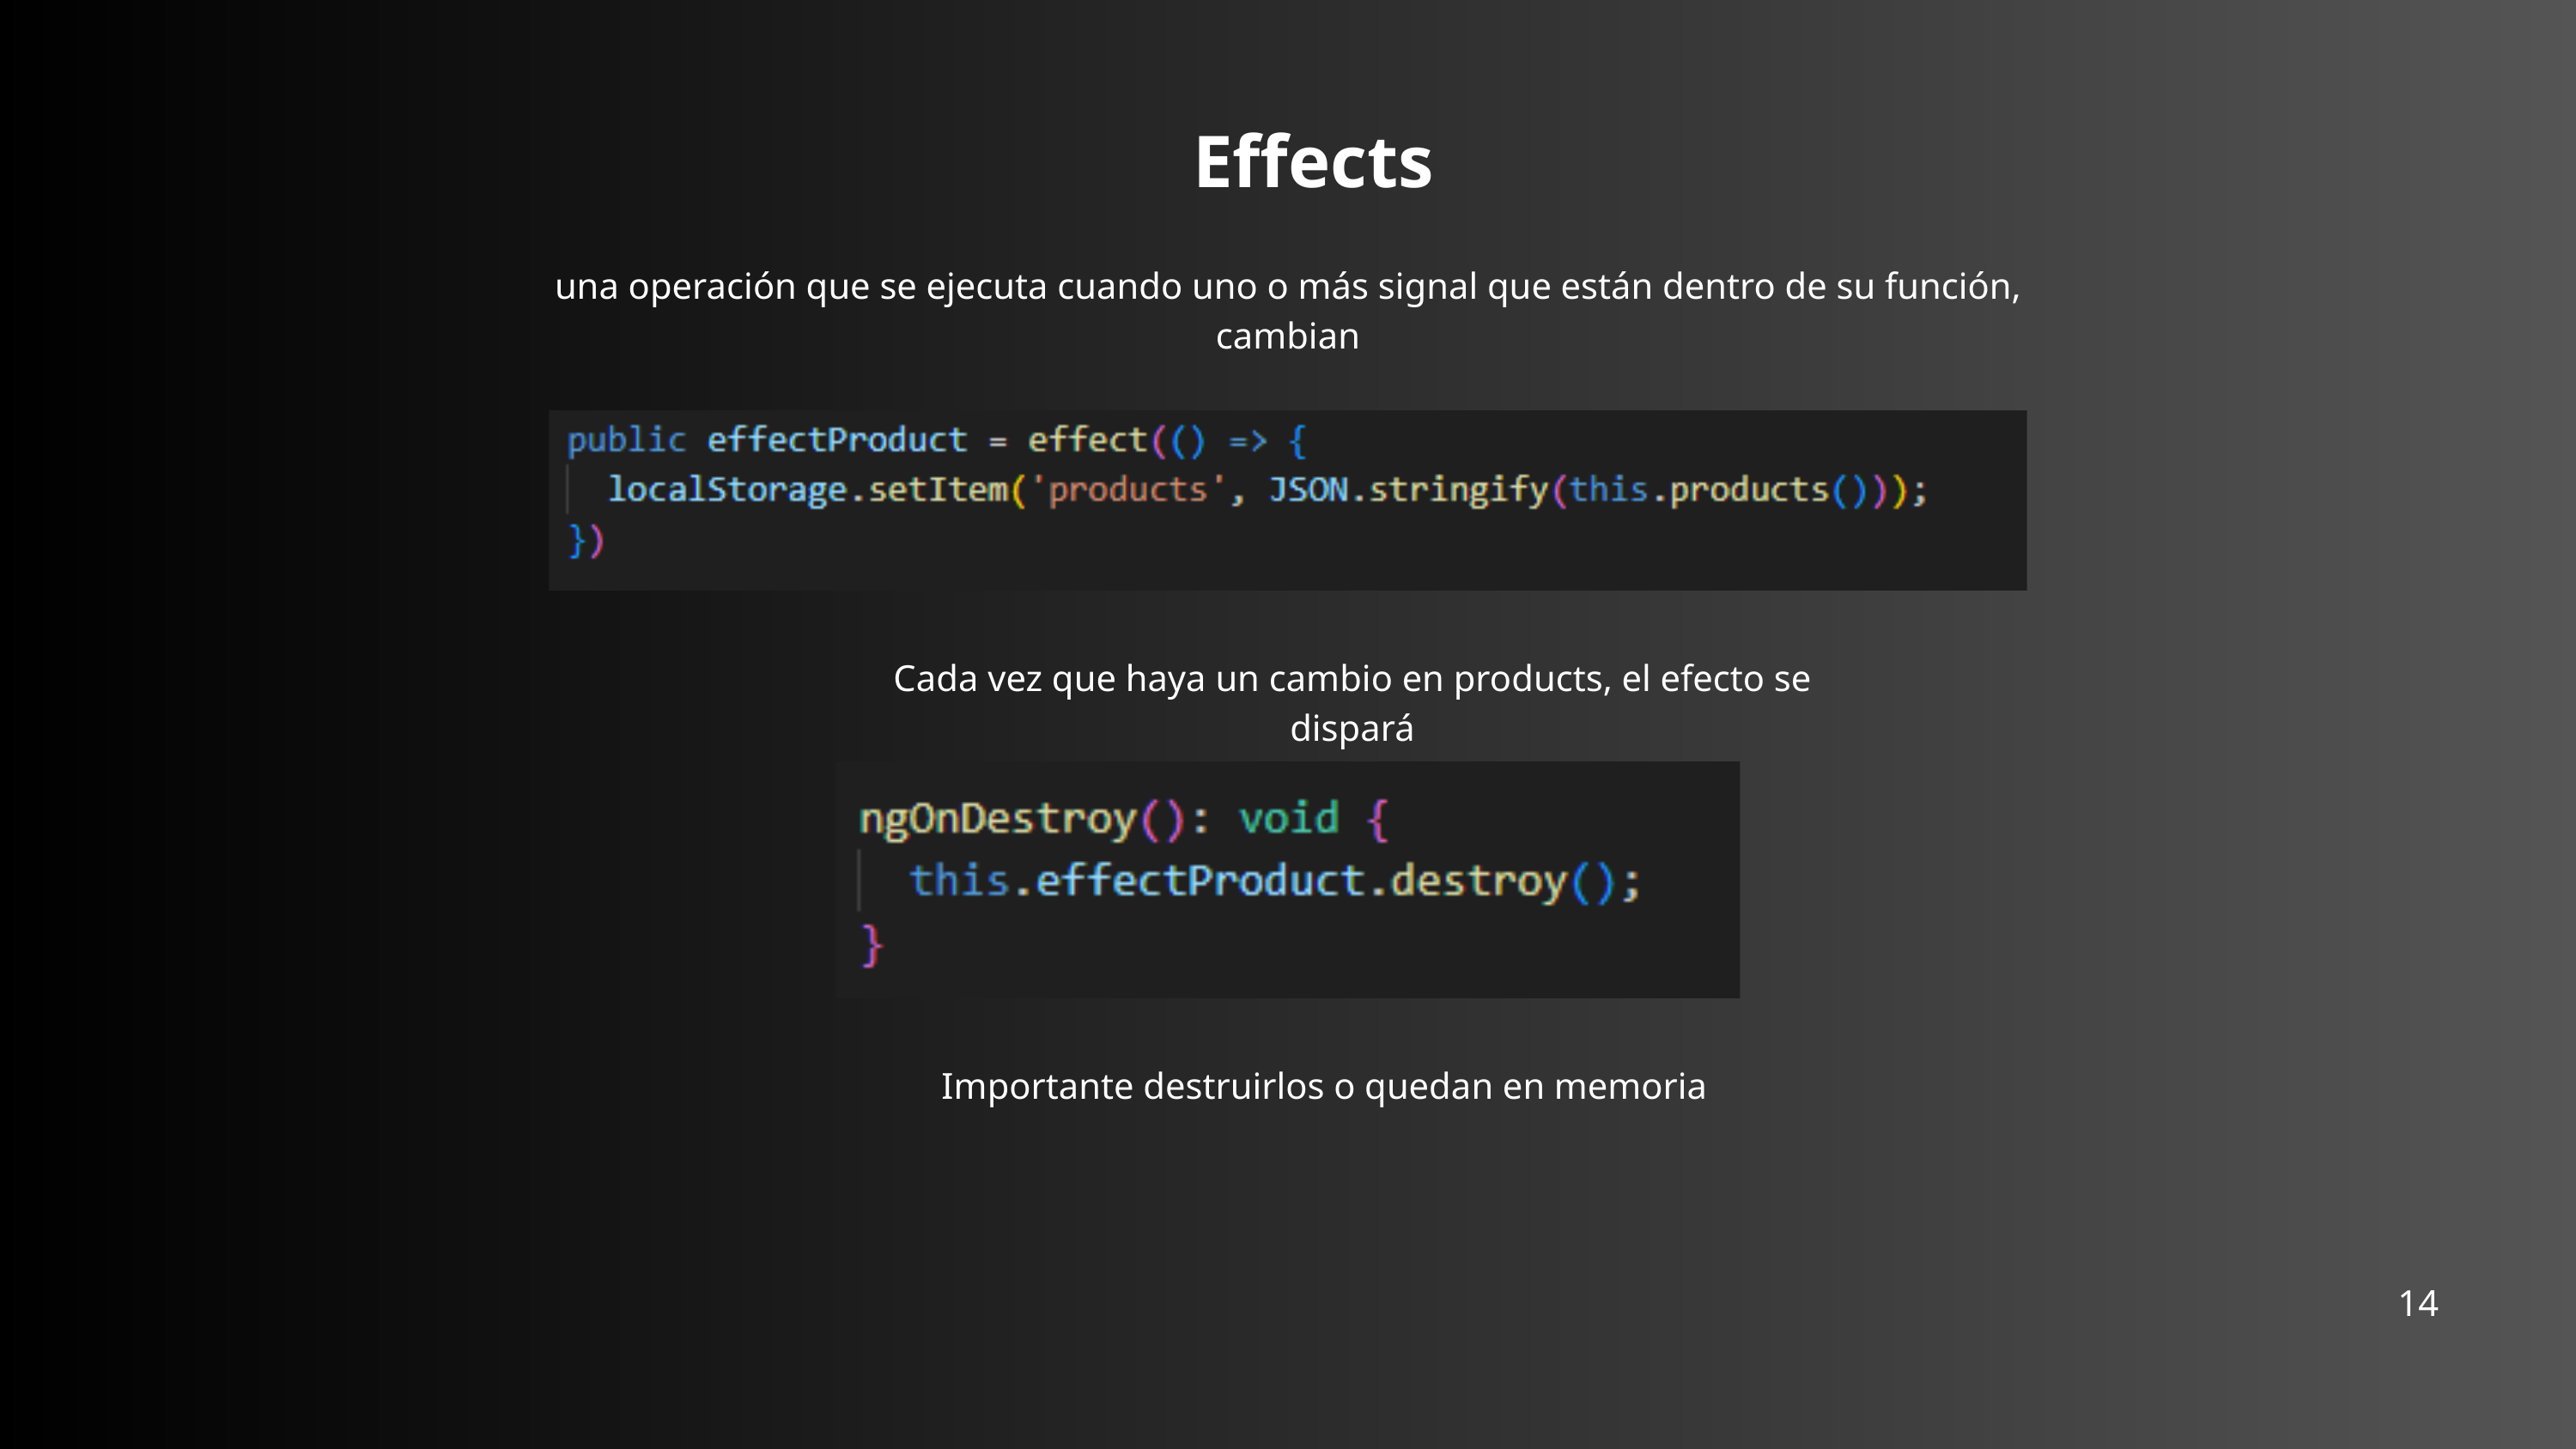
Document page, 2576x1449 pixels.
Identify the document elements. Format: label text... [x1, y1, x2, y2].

text_box Effects [1167, 101, 1460, 202]
text_box [835, 761, 1741, 999]
text_box 14 [2397, 1273, 2439, 1324]
text_box una operación que se ejecuta cuando uno o más signal que están dentro de su función, cambian [484, 256, 2092, 357]
text_box Cada vez que haya un cambio en products, el efecto se dispará [829, 648, 1875, 749]
text_box [549, 410, 2027, 591]
text_box Importante destruirlos o quedan en memoria [908, 1056, 1741, 1106]
